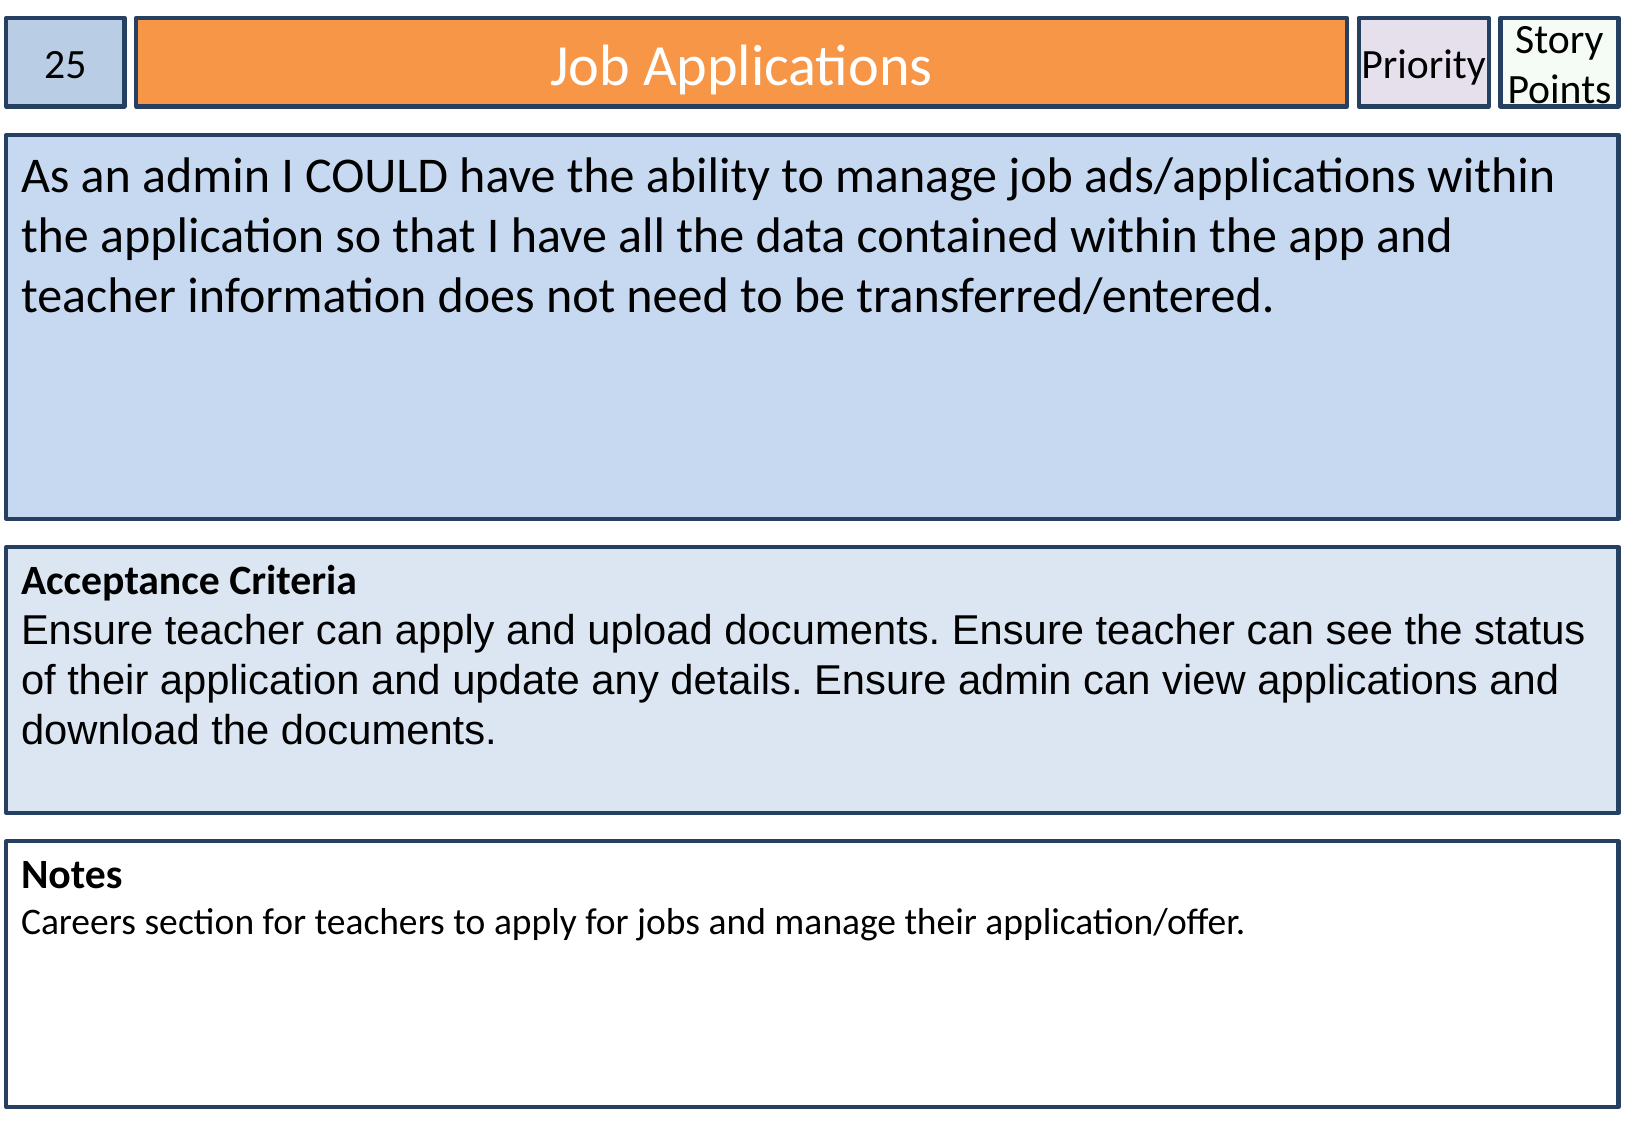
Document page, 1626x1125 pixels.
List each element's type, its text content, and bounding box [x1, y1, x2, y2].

text_box Story Points [1498, 16, 1621, 109]
text_box Acceptance Criteria Ensure teacher can apply and upload documents. Ensure teacher can see the status of their application and update any details. Ensure admin can view applications and download the documents. [4, 545, 1621, 815]
text_box As an admin I COULD have the ability to manage job ads/applications within the application so that I have all the data contained within the app and teacher information does not need to be transferred/entered. [4, 133, 1621, 521]
text_box Notes Careers section for teachers to apply for jobs and manage their application/offer. [4, 839, 1621, 1109]
text_box 25 [4, 16, 127, 109]
text_box Job Applications [134, 16, 1349, 109]
text_box Priority [1357, 16, 1491, 109]
